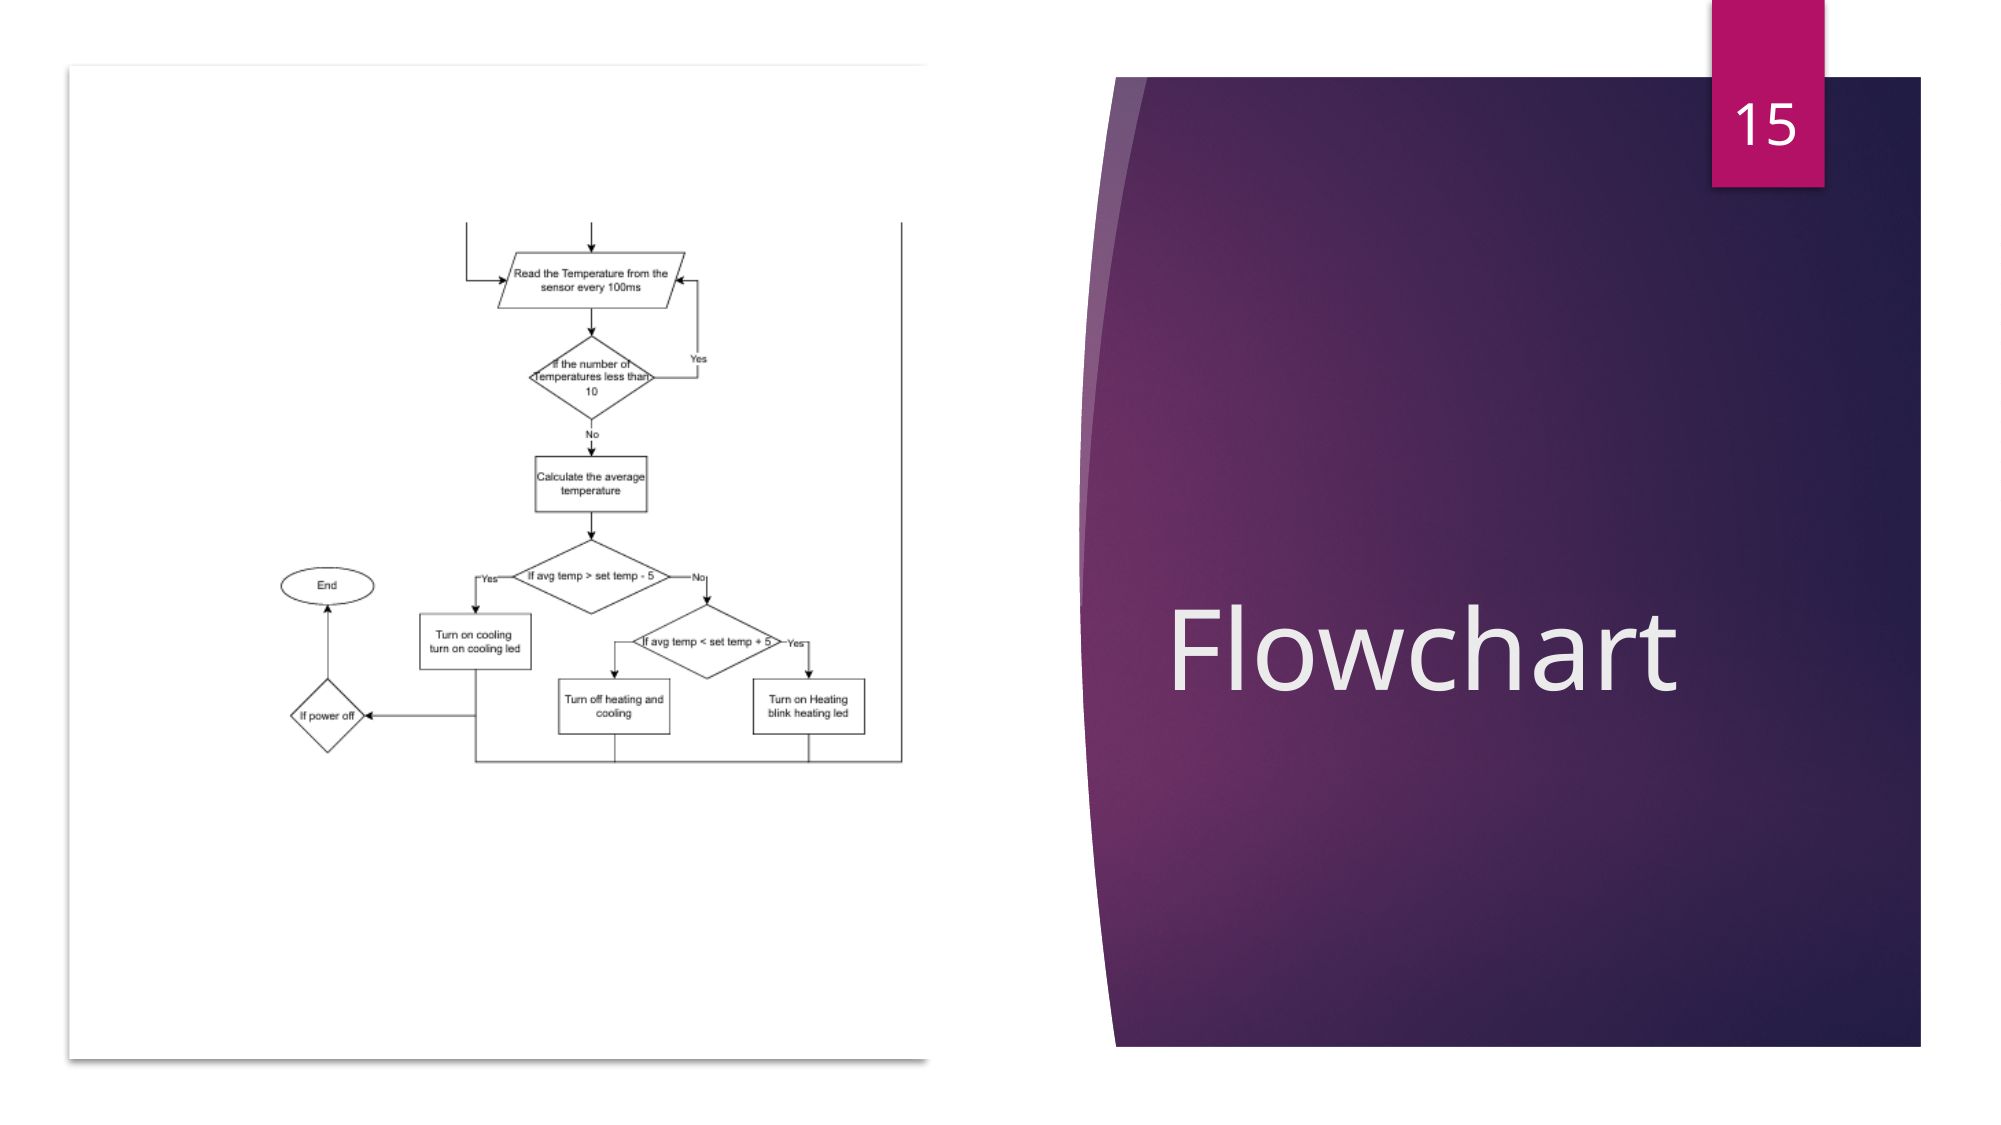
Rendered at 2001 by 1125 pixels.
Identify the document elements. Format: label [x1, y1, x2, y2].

picture [181, 195, 1000, 930]
text_box [69, 64, 1128, 1060]
text_box [0, 0, 2000, 1125]
